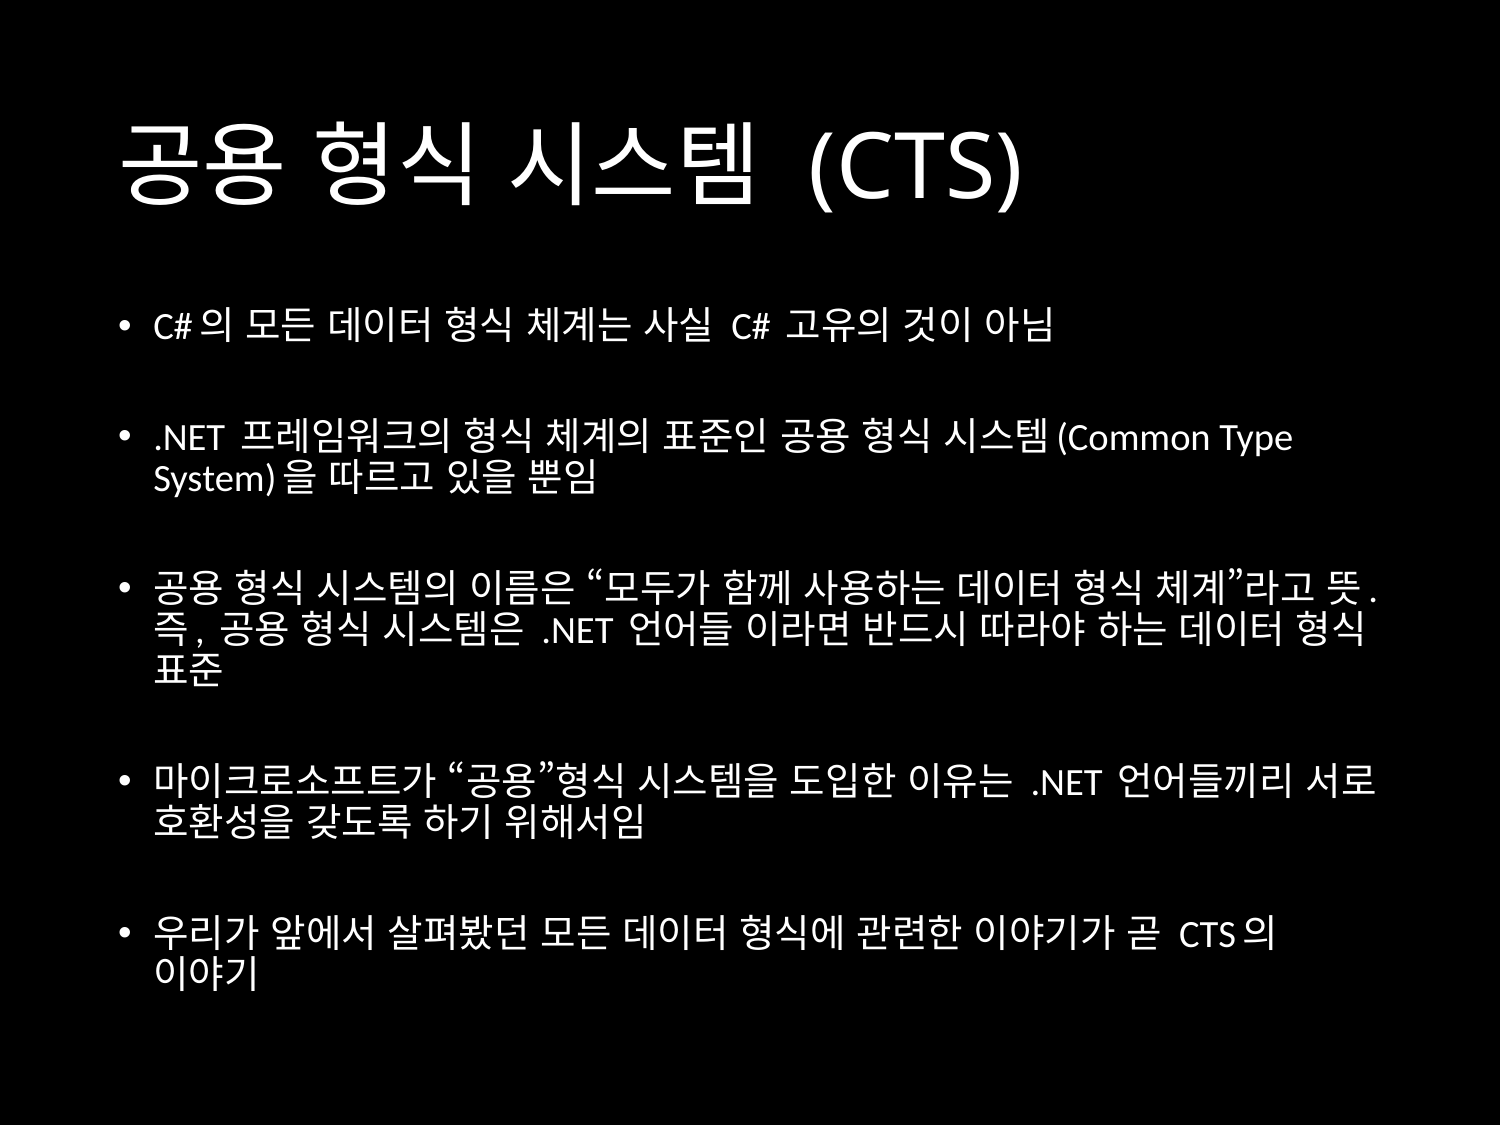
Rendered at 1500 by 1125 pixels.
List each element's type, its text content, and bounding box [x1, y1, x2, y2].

title 공용 형식 시스템 (CTS) [103, 59, 1397, 278]
list C#의 모든 데이터 형식 체계는 사실 C# 고유의 것이 아님 .NET 프레임워크의 형식 체계의 표준인 공용 형식 시스템(Common Type System)을 따르고 있을 뿐임 공용 형식 시스템의 이름은 “모두가 함께 사용하는 데이터 형식 체계”라고 뜻. 즉, 공용 형식 시스템은 .NET 언어들 이라면 반드시 따라야 하는 데이터 형식 표준 마이크로소프트가 “공용”형식 시스템을 도입한 이유는 .NET 언어들끼리 서로 호환성을 갖도록 하기 위해서임 우리가 앞에서 살펴봤던 모든 데이터 형식에 관련한 이야기가 곧 CTS의 이야기 [103, 299, 1397, 1014]
